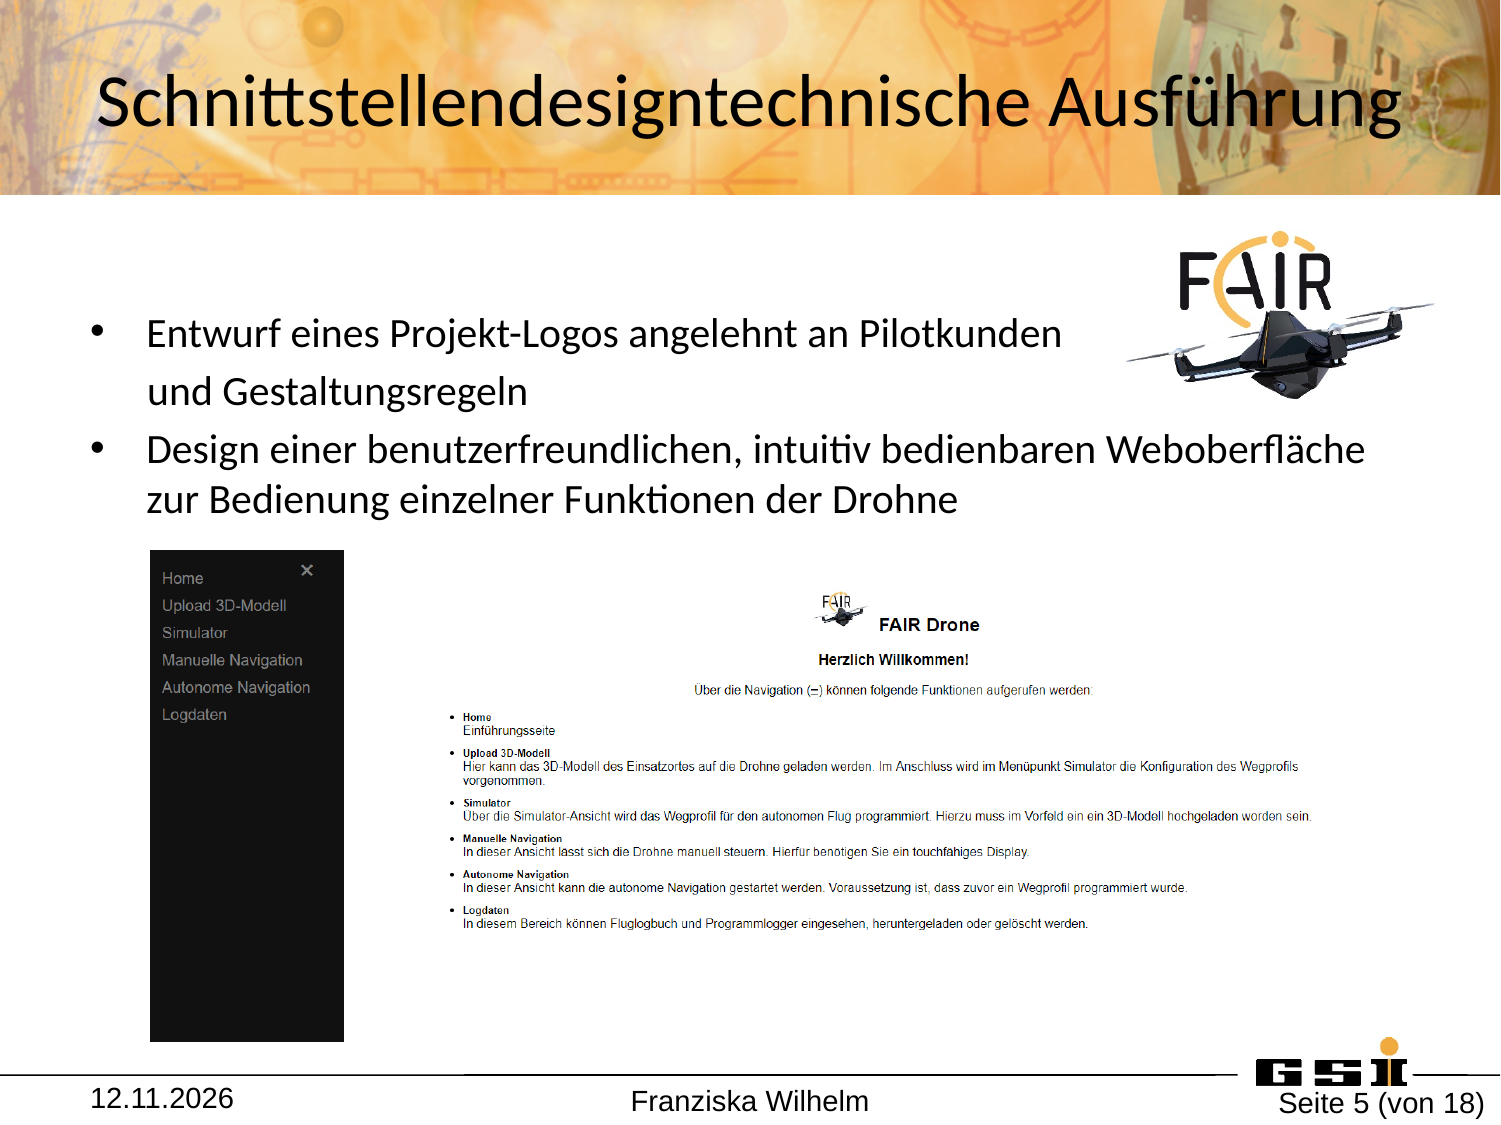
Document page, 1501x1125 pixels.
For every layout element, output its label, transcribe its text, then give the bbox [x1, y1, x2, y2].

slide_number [75, 1071, 426, 1125]
title Schnittstellendesigntechnische Ausführung [75, 2, 1426, 191]
picture [150, 550, 1407, 1077]
slide_number Seite 5 (von 18) [1075, 1077, 1501, 1125]
list Entwurf eines Projekt-Logos angelehnt an Pilotkunden und Gestaltungsregeln Design einer benutzerfreundlichen, intuitiv bedienbaren Weboberfläche zur Bedienung einzelner Funktionen der Drohne [75, 203, 1426, 1005]
picture [1093, 217, 1462, 425]
picture [0, 0, 1501, 195]
footer Franziska Wilhelm [512, 1074, 988, 1125]
